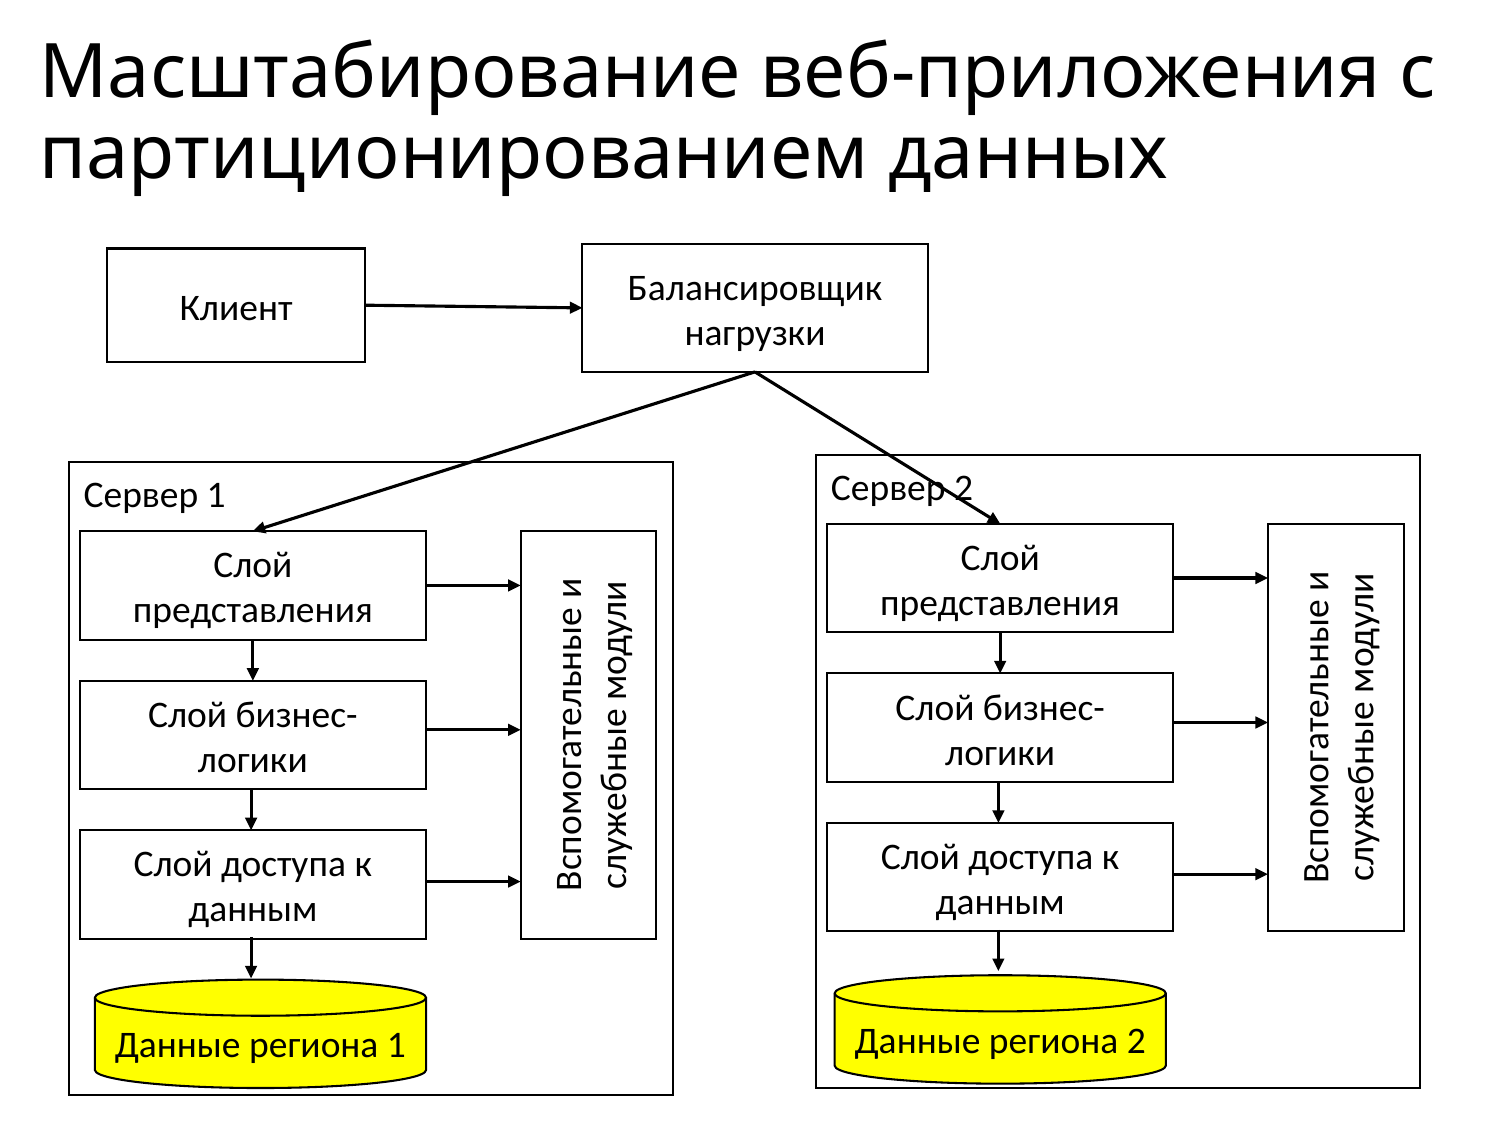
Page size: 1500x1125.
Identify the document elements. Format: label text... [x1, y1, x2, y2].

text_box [816, 454, 1421, 1089]
text_box Клиент [106, 247, 366, 363]
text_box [754, 371, 1001, 524]
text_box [252, 371, 755, 532]
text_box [68, 462, 673, 1096]
title Масштабирование веб-приложения с партиционированием данных [24, 4, 1484, 223]
text_box Балансировщик нагрузки [581, 243, 929, 371]
